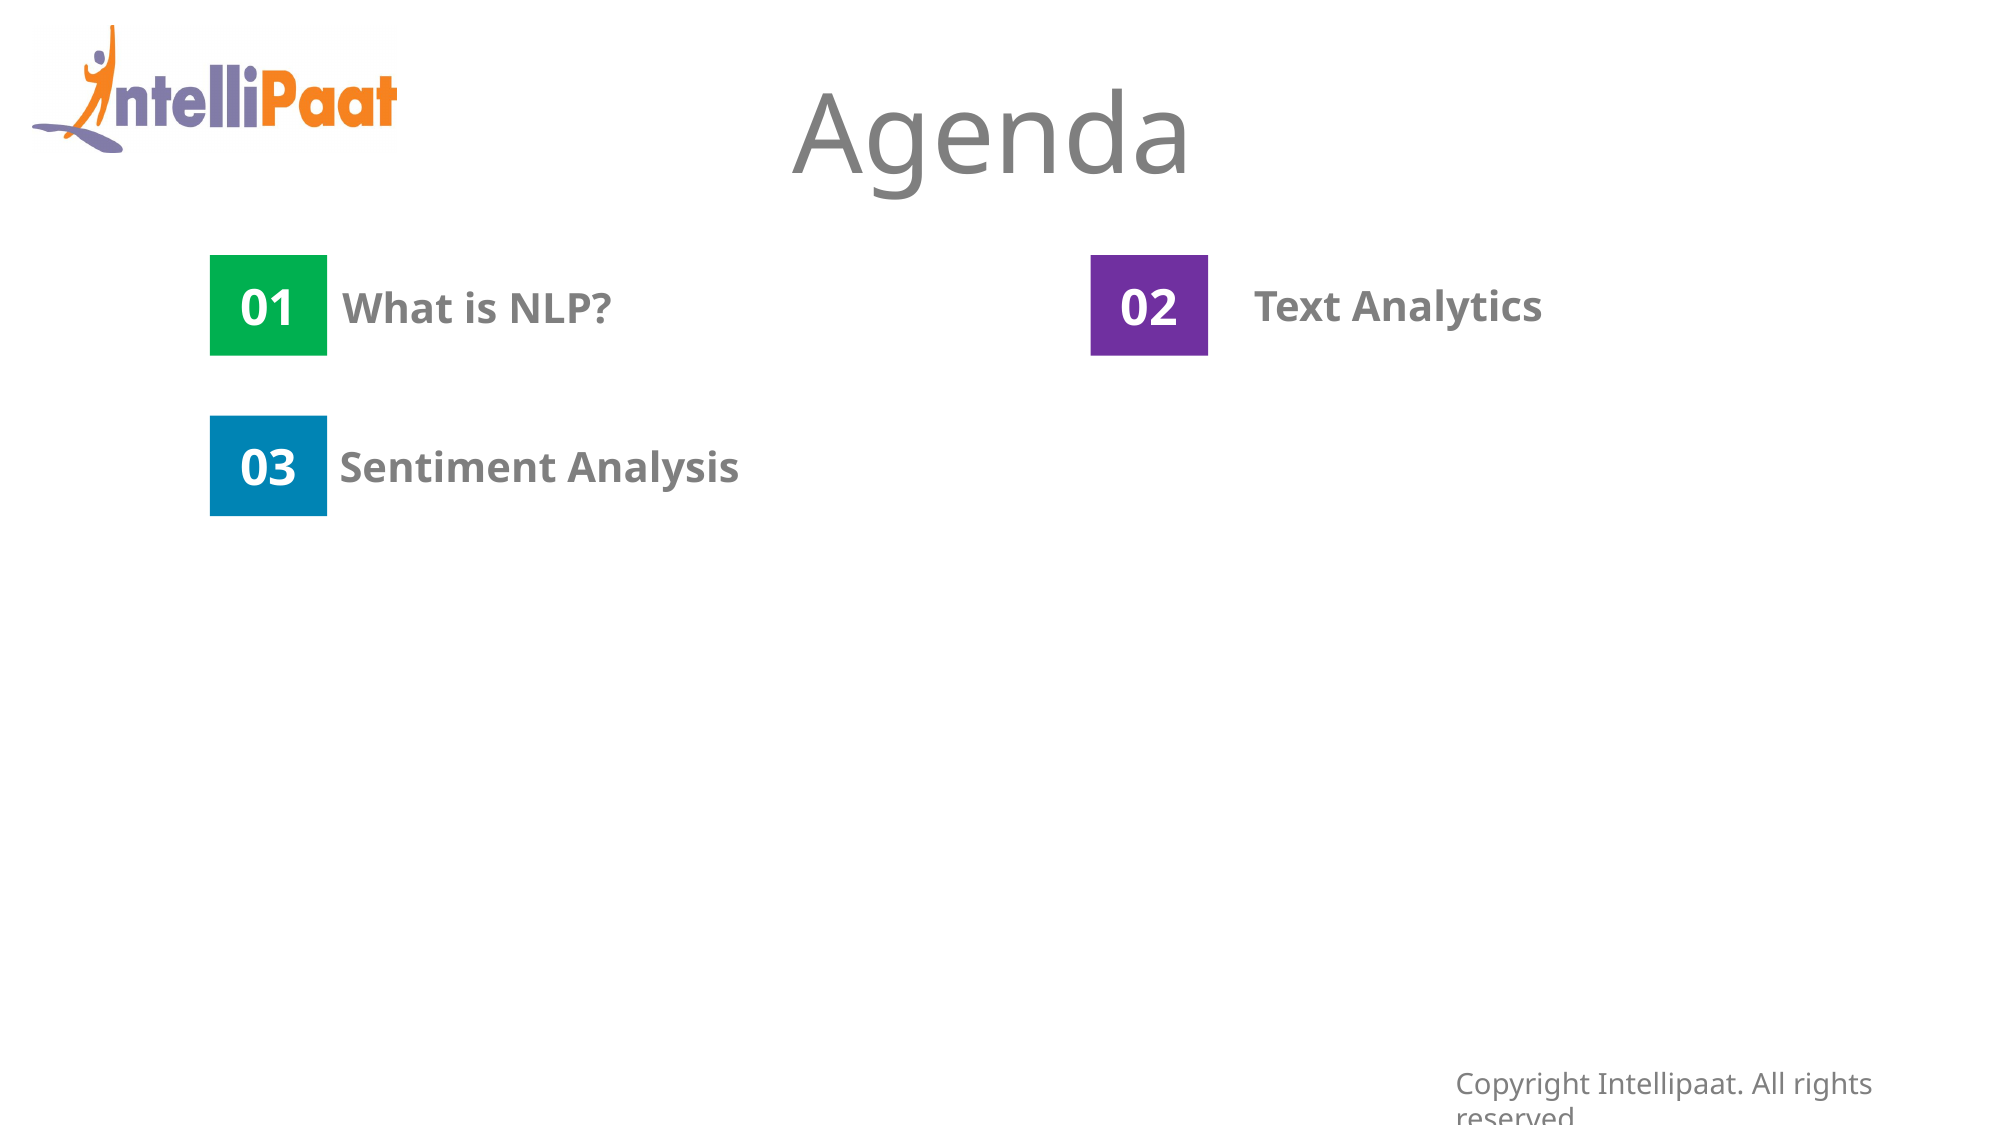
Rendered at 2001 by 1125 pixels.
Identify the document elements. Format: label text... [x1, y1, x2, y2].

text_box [1090, 254, 1984, 356]
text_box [209, 415, 910, 517]
picture [32, 25, 397, 153]
list Agenda [546, 70, 1457, 197]
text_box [209, 254, 1007, 356]
